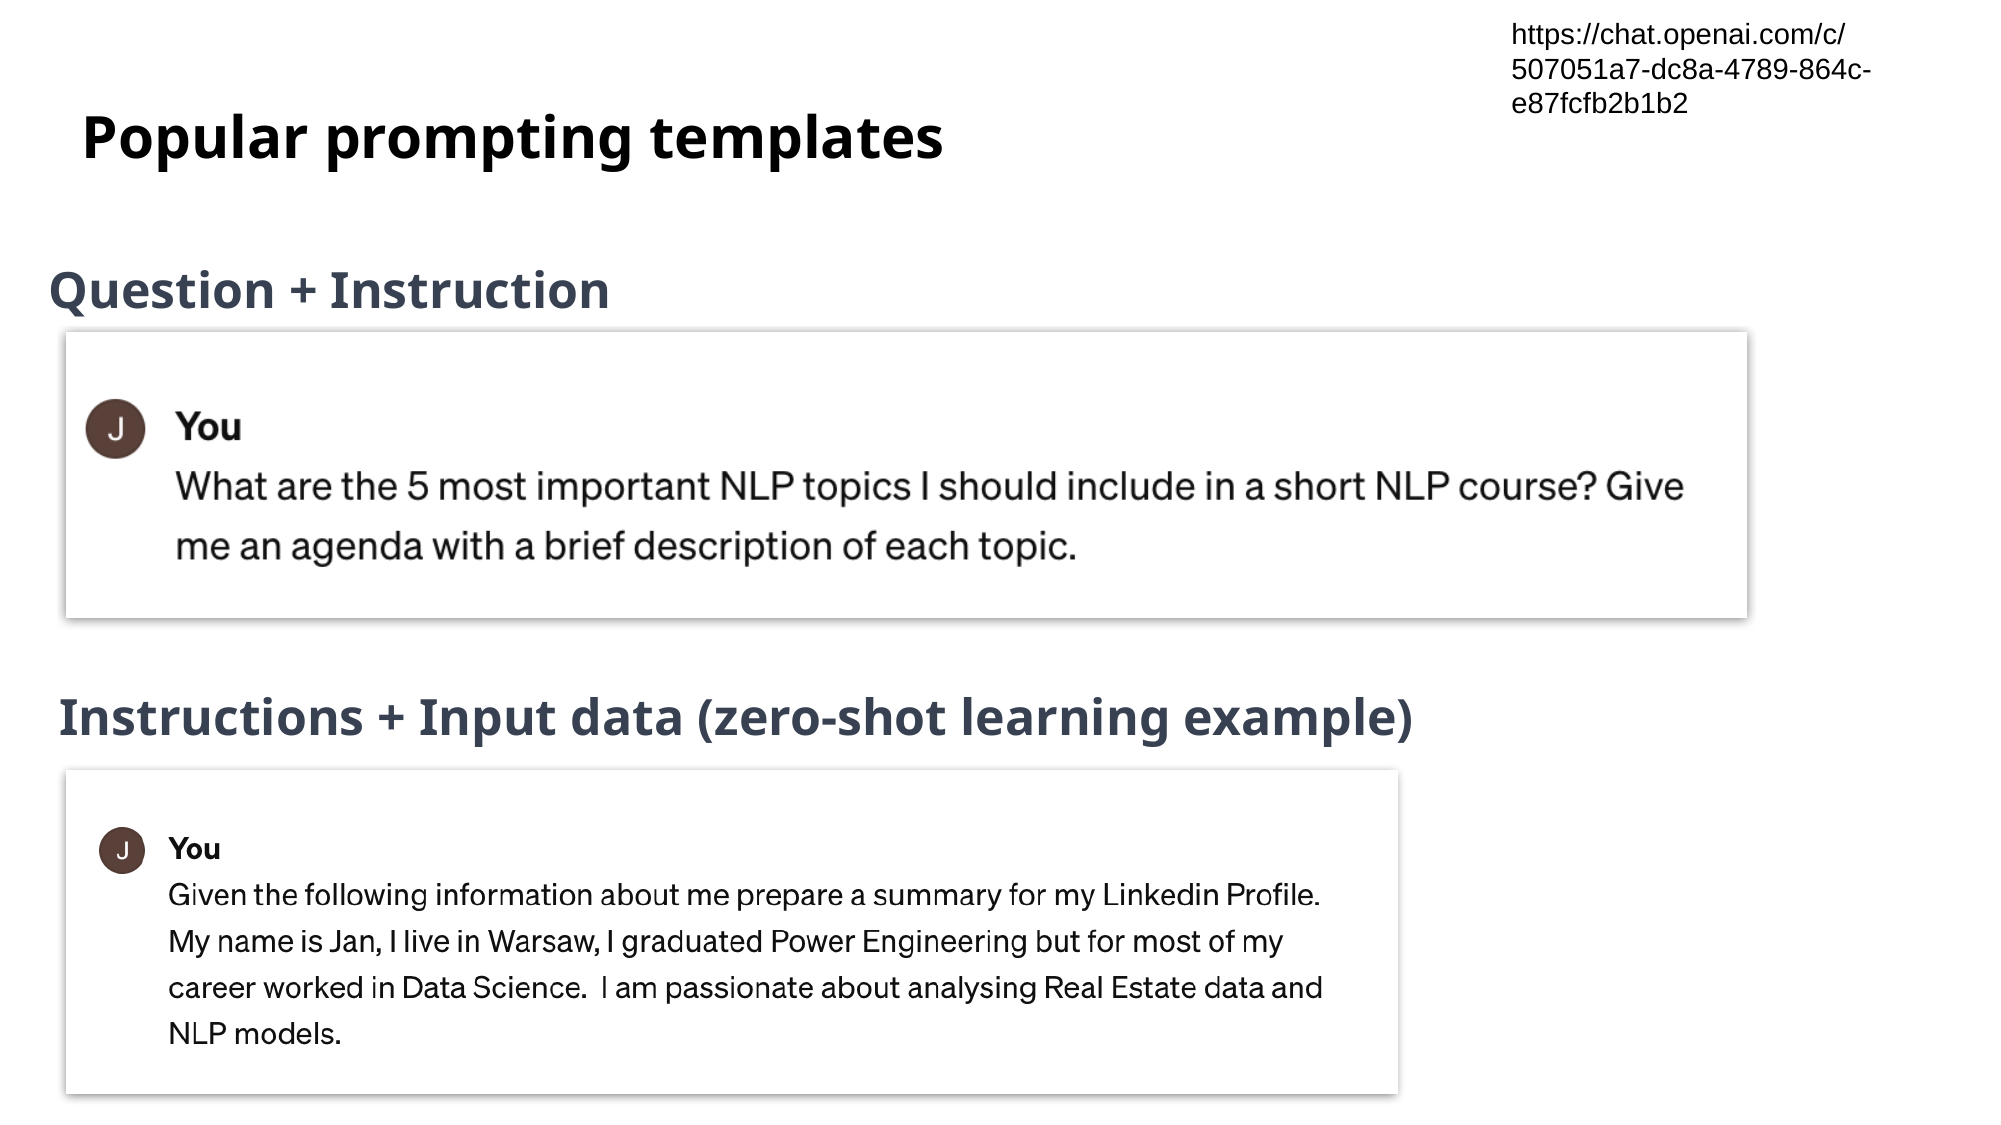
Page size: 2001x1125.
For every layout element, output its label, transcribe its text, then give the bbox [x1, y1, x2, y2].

text_box Question + Instruction [33, 234, 1713, 334]
picture [66, 332, 1747, 618]
text_box Popular prompting templates [66, 92, 1933, 178]
text_box https://chat.openai.com/c/507051a7-dc8a-4789-864c-e87fcfb2b1b2 [1496, 0, 1989, 135]
picture [66, 770, 1398, 1094]
text_box Instructions + Input data (zero-shot learning example) [44, 661, 1724, 761]
